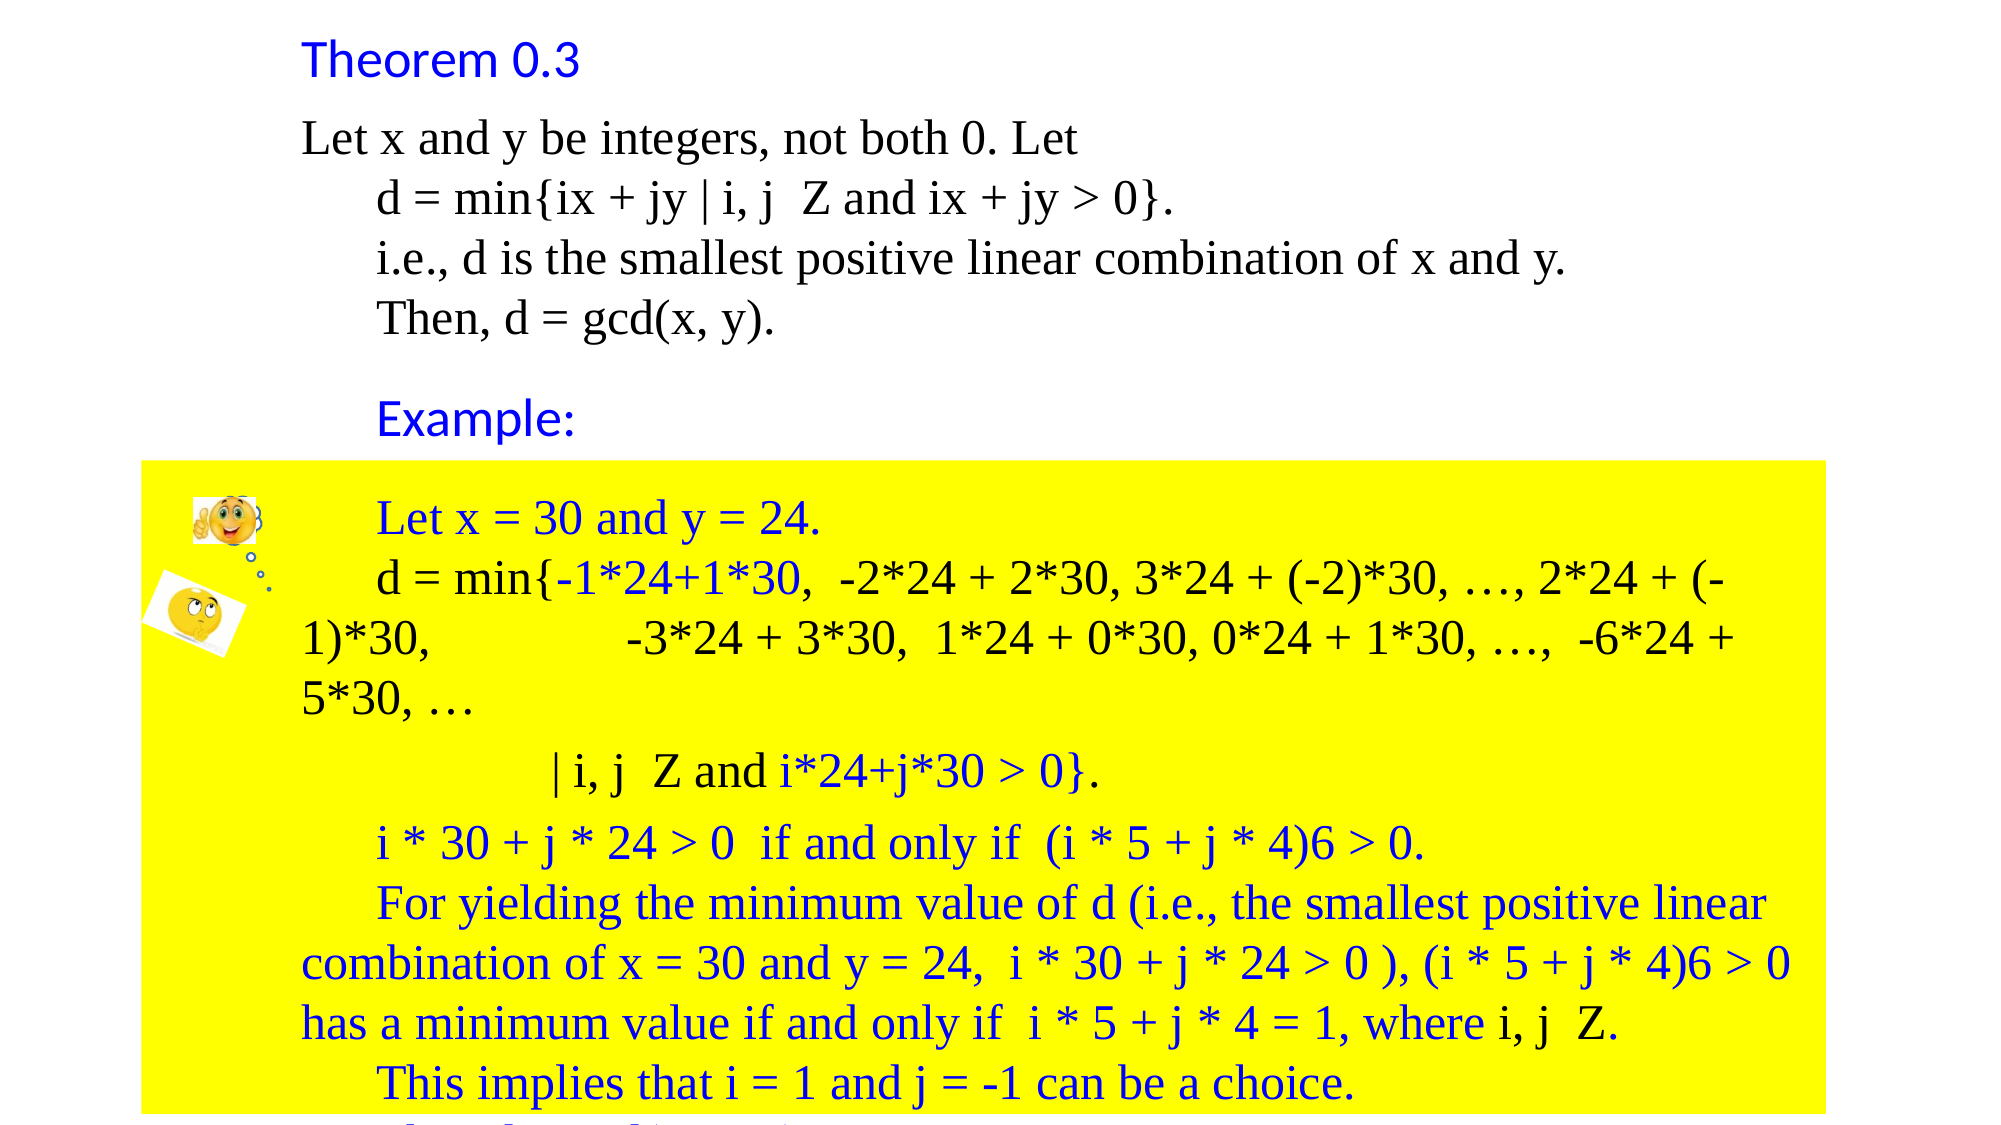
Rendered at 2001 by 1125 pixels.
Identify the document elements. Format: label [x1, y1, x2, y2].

picture [142, 570, 246, 657]
text_box [256, 505, 263, 534]
picture [193, 497, 256, 544]
text_box [256, 570, 265, 579]
text_box [245, 552, 257, 563]
text_box [141, 460, 1826, 1114]
